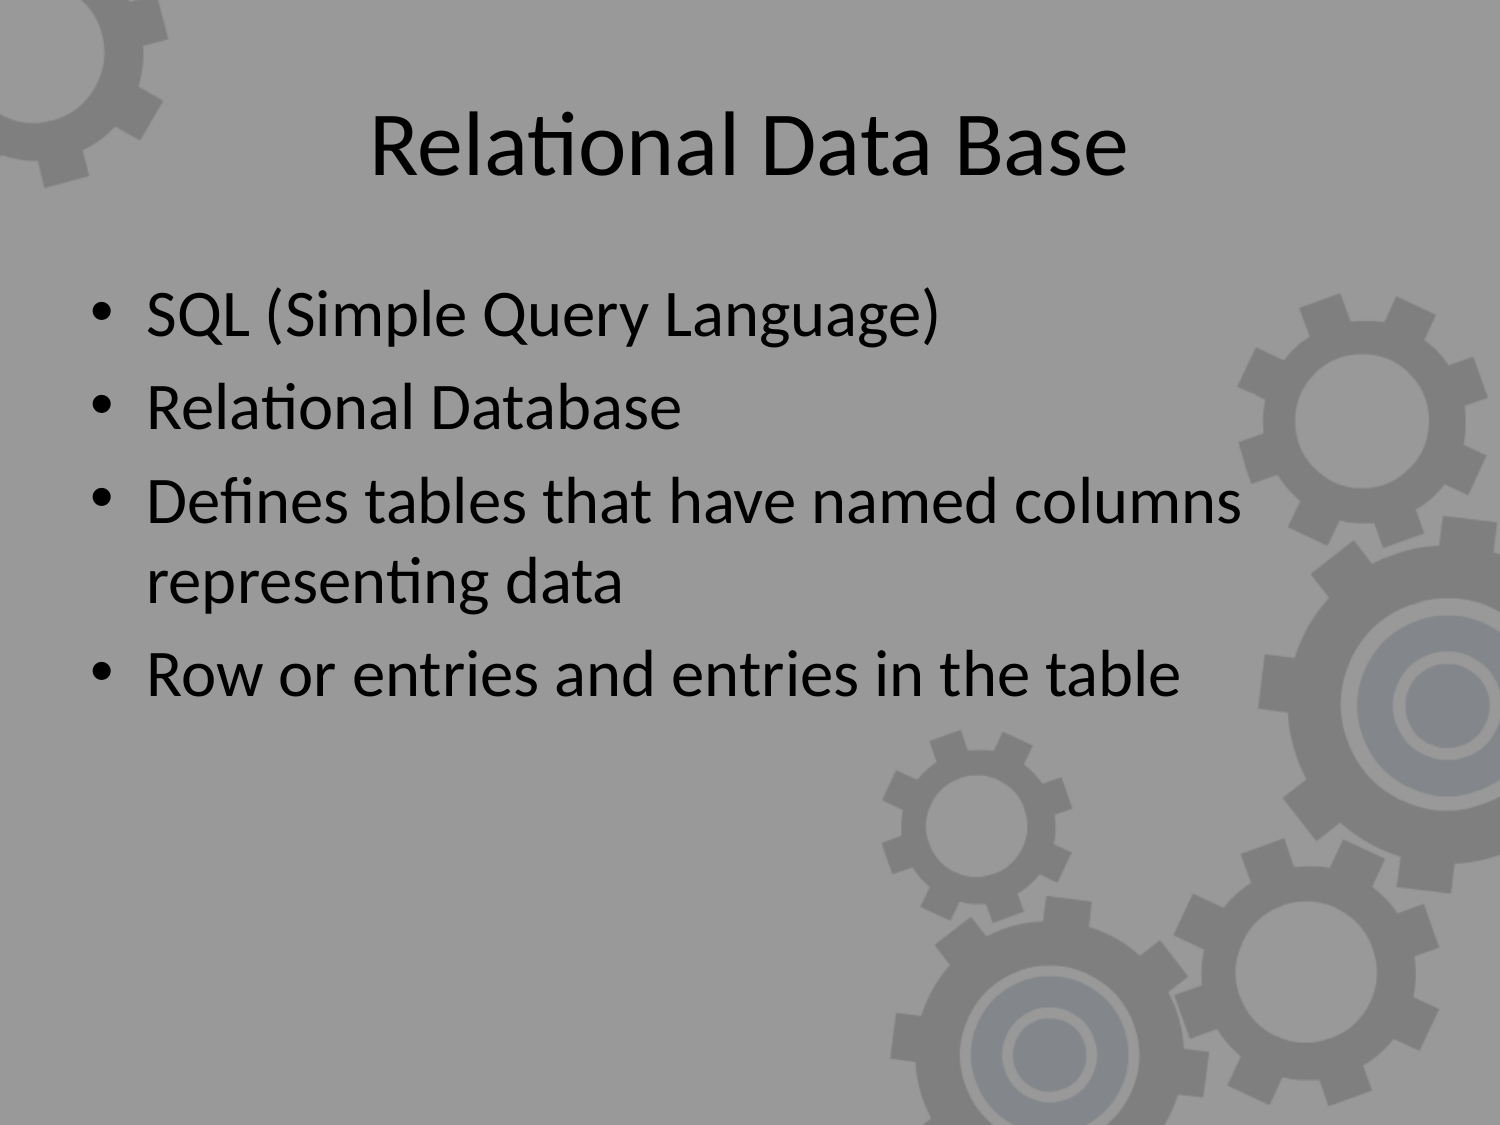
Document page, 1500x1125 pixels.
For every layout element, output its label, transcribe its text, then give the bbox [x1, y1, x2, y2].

title Relational Data Base [75, 45, 1425, 233]
list SQL (Simple Query Language) Relational Database Defines tables that have named columns representing data Row or entries and entries in the table [75, 262, 1425, 1005]
picture [0, 0, 1500, 1125]
